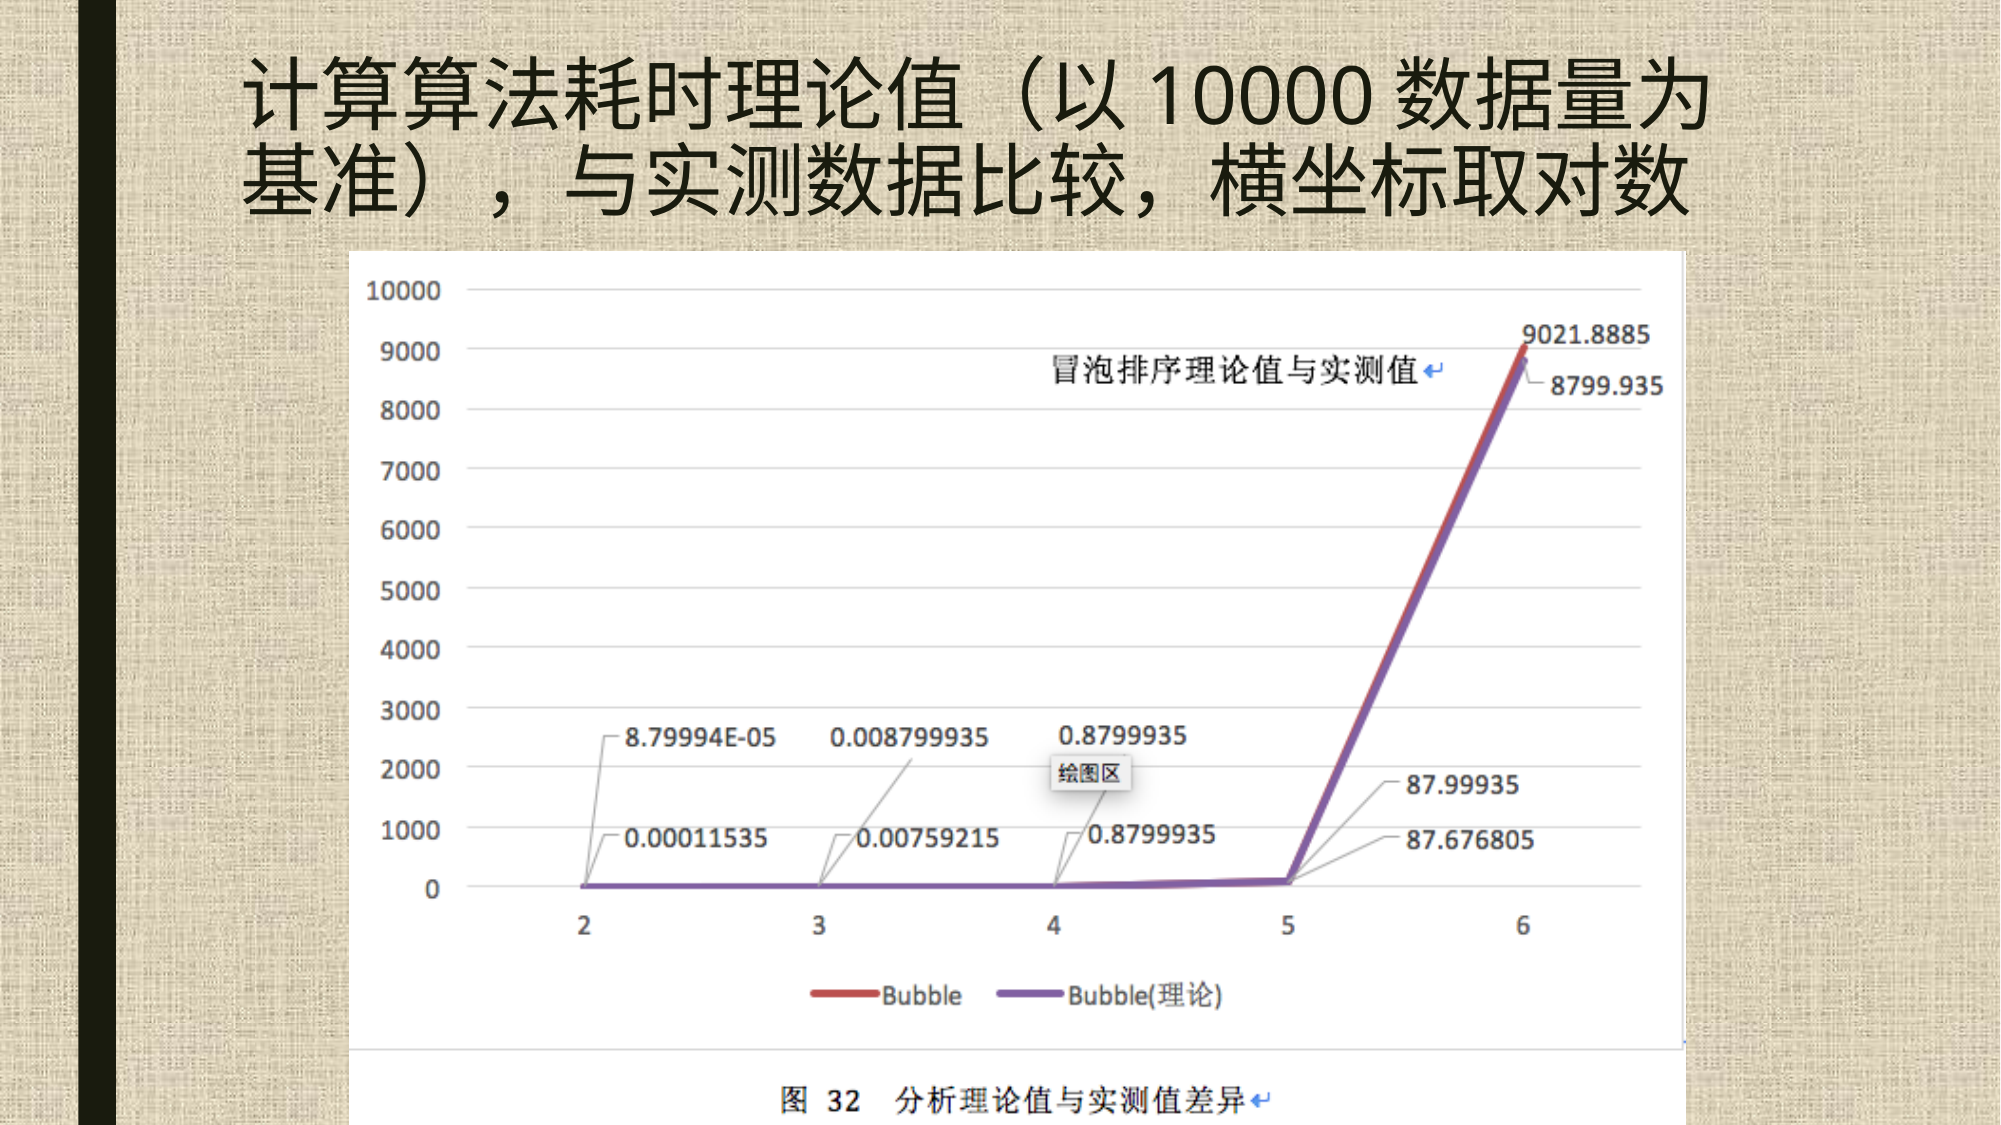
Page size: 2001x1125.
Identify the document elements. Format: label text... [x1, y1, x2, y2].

picture [0, 0, 78, 1125]
picture [116, 0, 2001, 1125]
title 计算算法耗时理论值（以10000数据量为基准），与实测数据比较，横坐标取对数 [225, 47, 1800, 292]
